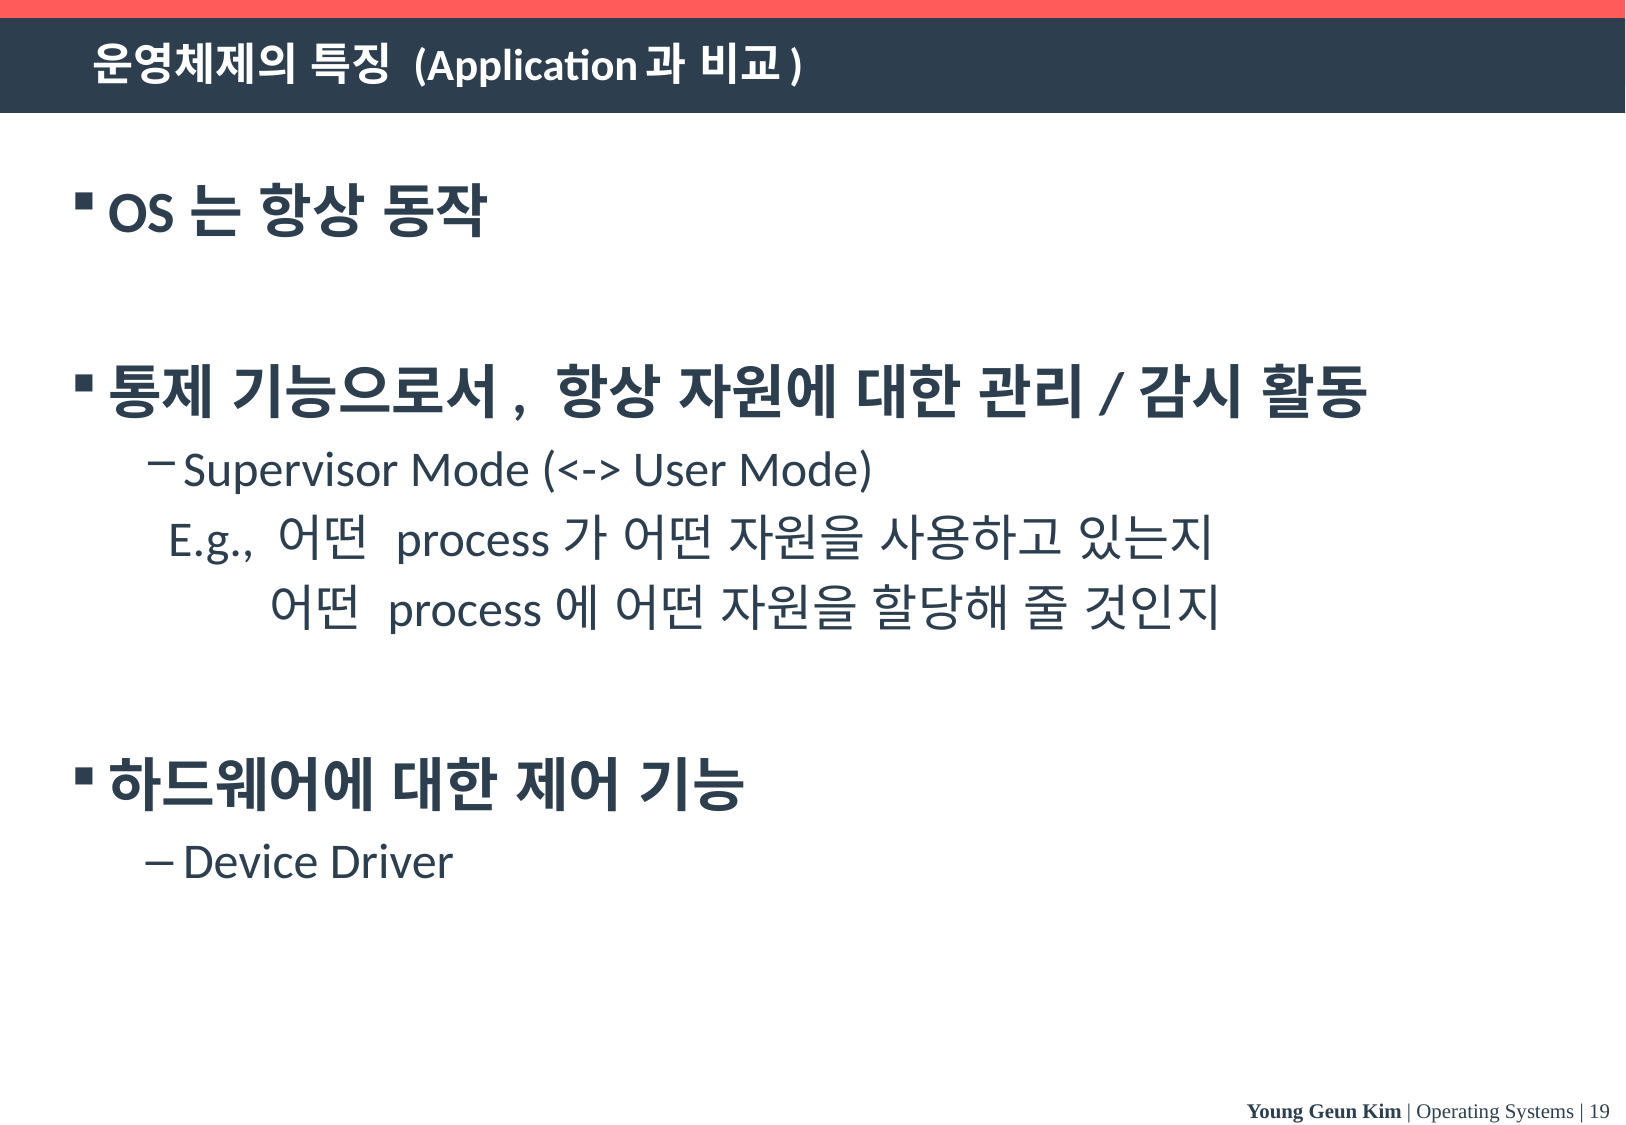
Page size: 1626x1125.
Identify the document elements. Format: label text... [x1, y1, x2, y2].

text_box [0, 18, 1625, 111]
text_box [0, 0, 1625, 18]
slide_number Young Geun Kim | Operating Systems | 19 [1005, 1090, 1625, 1125]
title 운영체제의 특징 (Application과 비교) [77, 28, 1479, 97]
list OS는 항상 동작 통제 기능으로서, 항상 자원에 대한 관리/감시 활동 Supervisor Mode (<-> User Mode) E.g., 어떤 process가 어떤 자원을 사용하고 있는지 어떤 process에 어떤 자원을 할당해 줄 것인지 하드웨어에 대한 제어 기능 Device Driver [55, 166, 1596, 1091]
